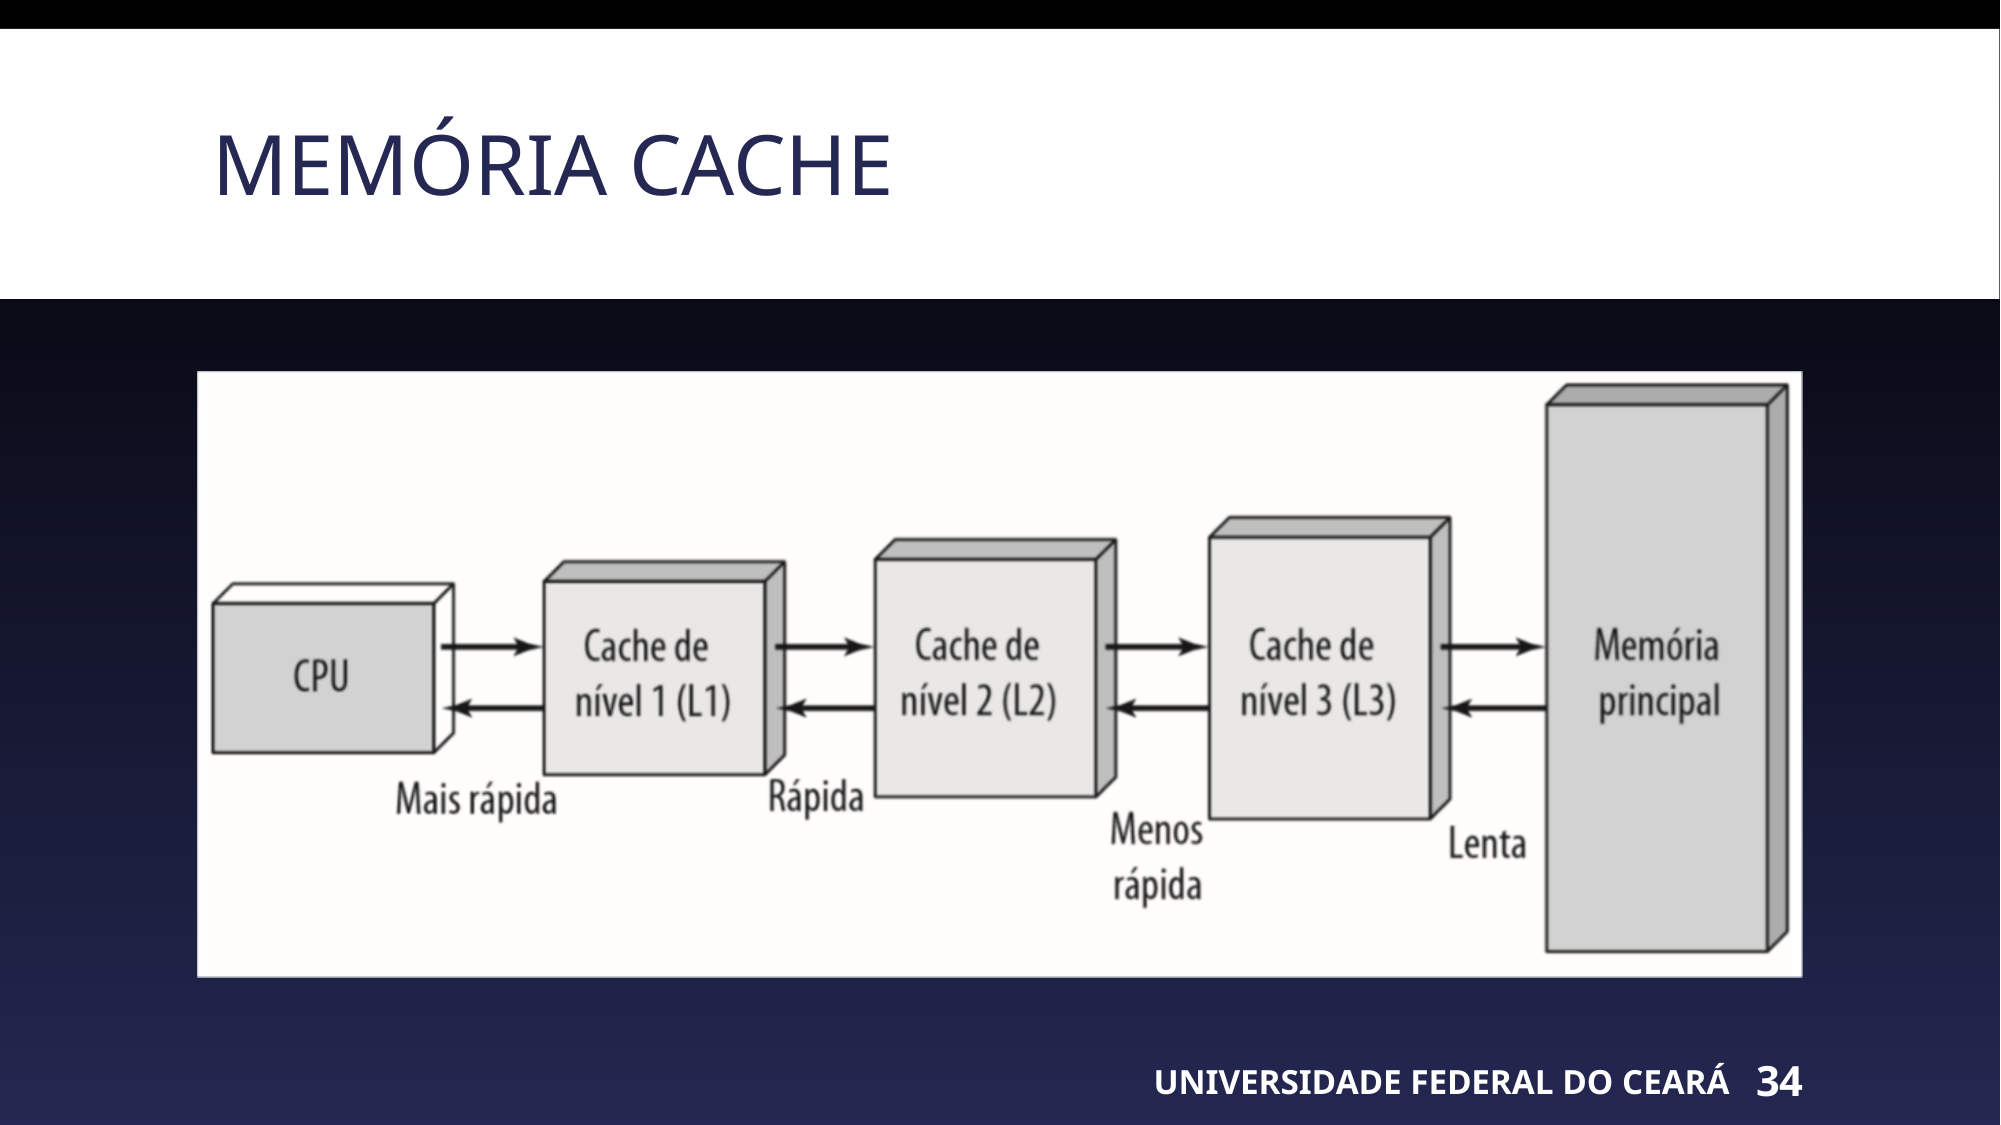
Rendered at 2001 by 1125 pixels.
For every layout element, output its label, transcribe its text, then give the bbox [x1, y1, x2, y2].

footer UNIVERSIDADE FEDERAL DO CEARÁ [918, 1053, 1746, 1114]
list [197, 371, 1803, 979]
title Memória cache [197, 46, 1803, 295]
slide_number 34 [1748, 1053, 1904, 1114]
